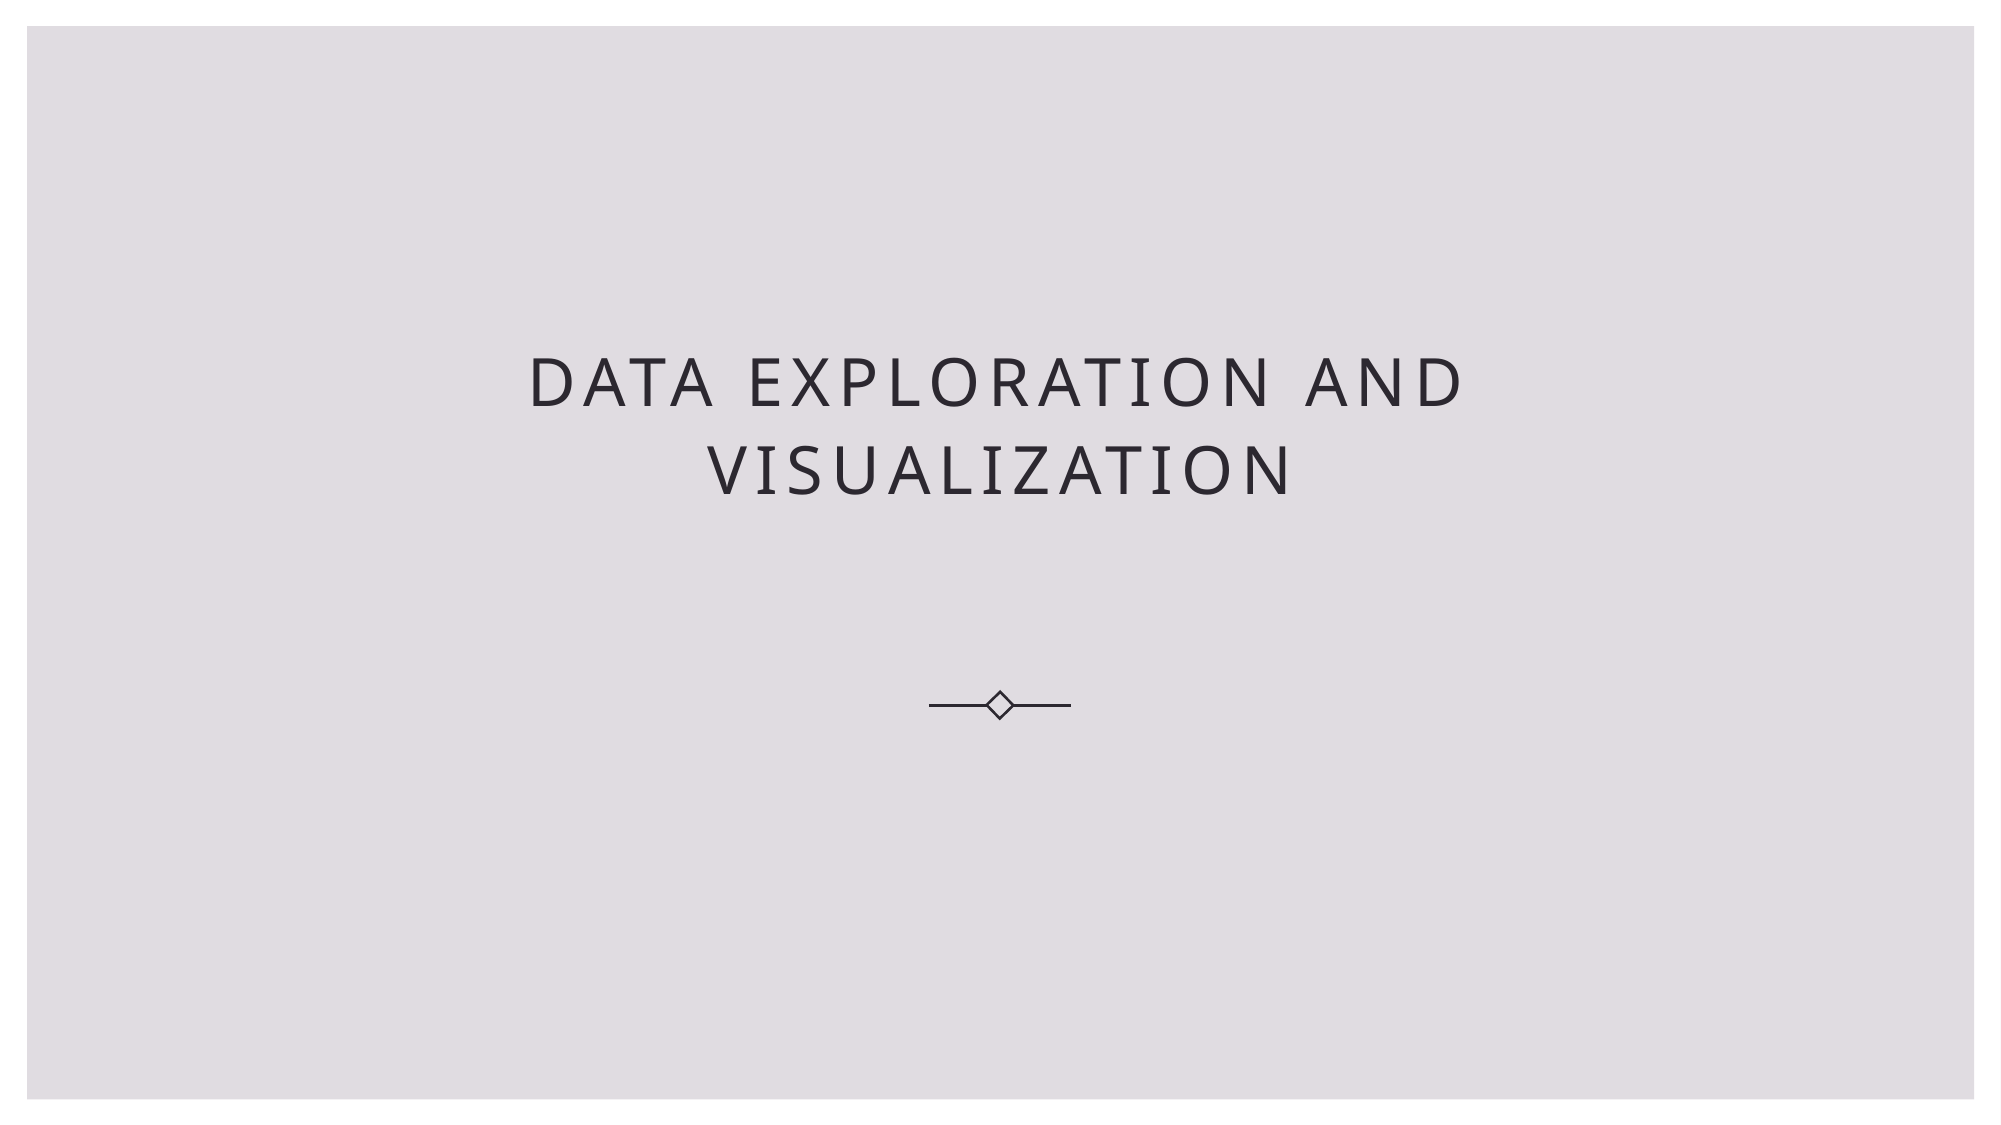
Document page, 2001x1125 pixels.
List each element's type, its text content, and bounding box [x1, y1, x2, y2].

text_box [928, 695, 1072, 715]
text_box [26, 25, 1975, 1100]
title Data Exploration and Visualization [384, 195, 1617, 516]
text_box [0, 0, 2000, 1125]
